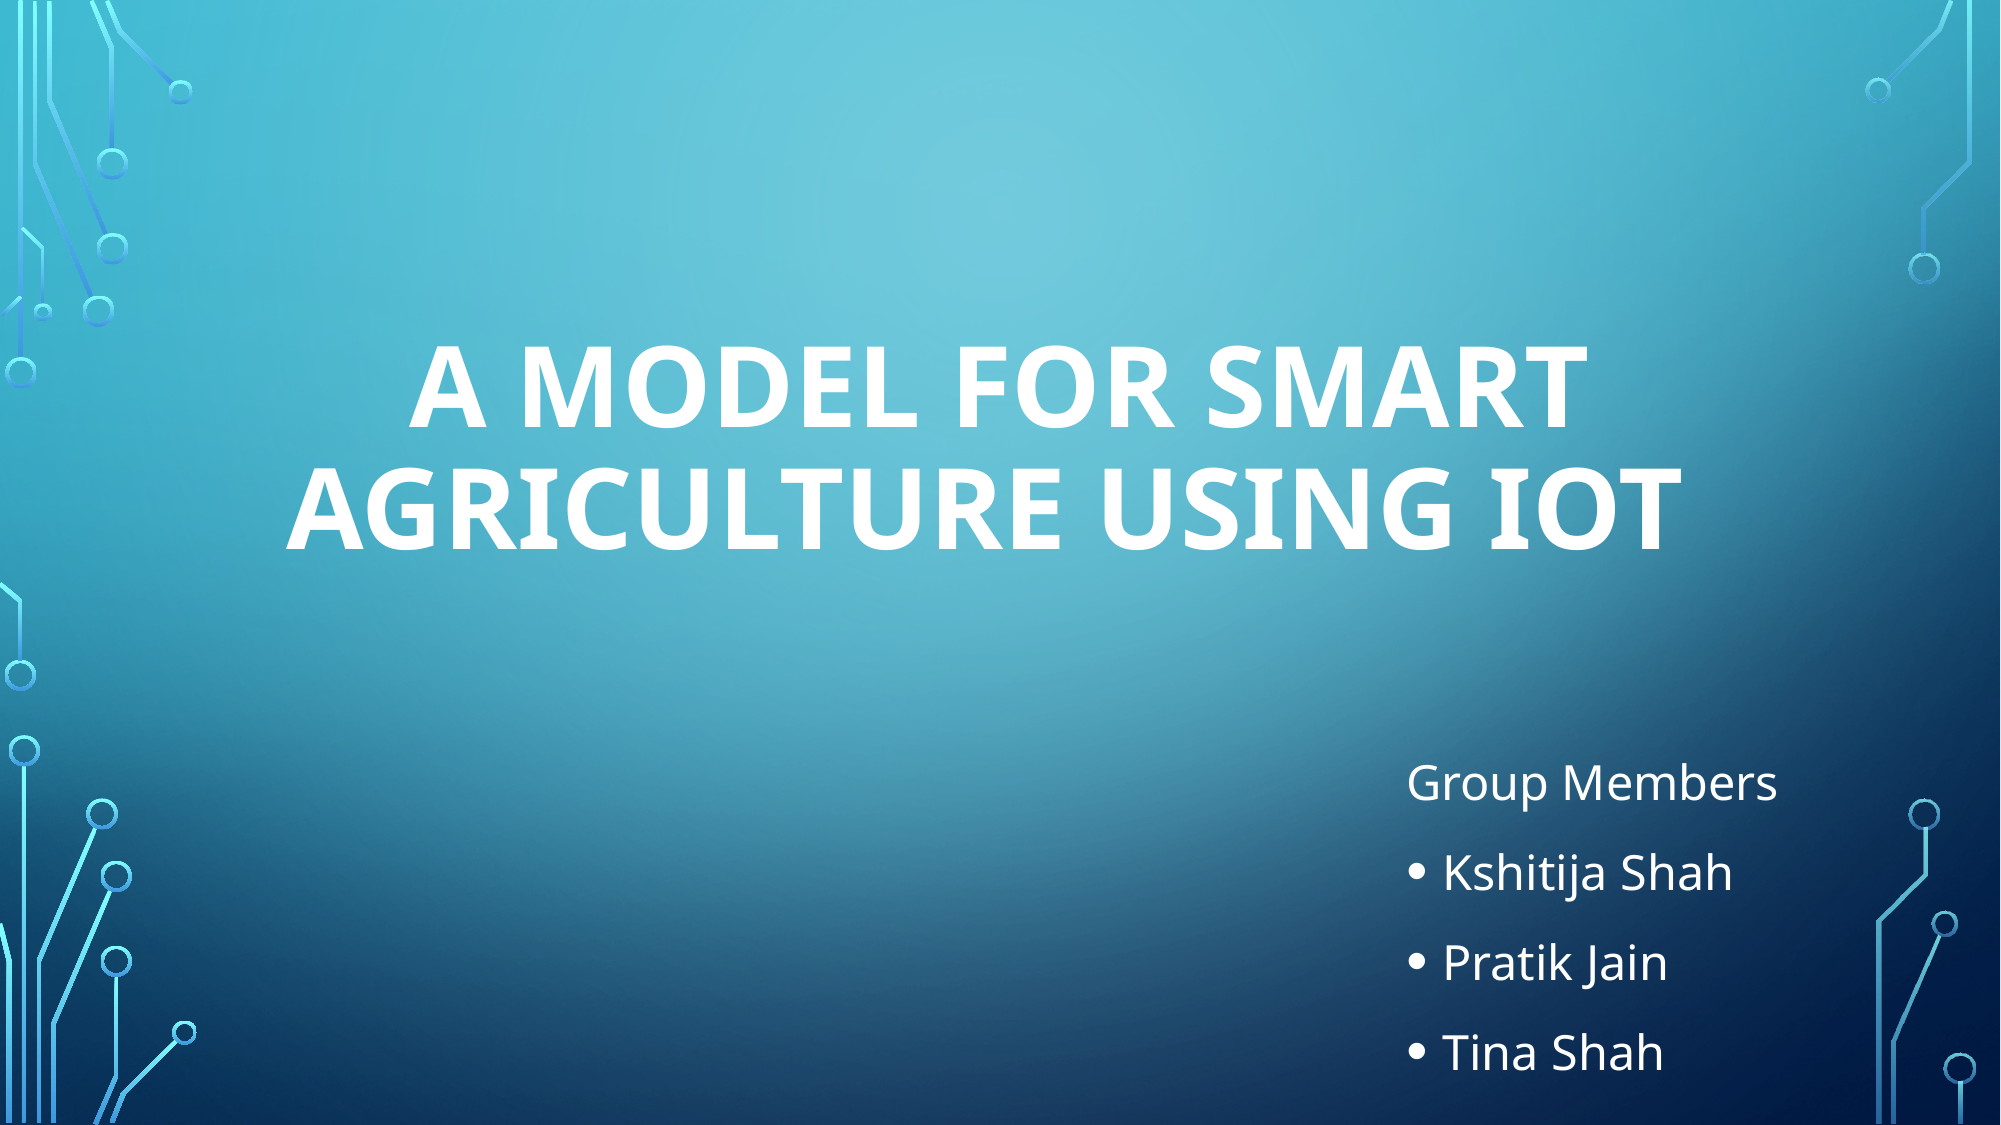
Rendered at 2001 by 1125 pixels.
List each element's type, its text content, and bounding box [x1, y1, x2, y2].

list Group Members Kshitija Shah Pratik Jain Tina Shah [1391, 732, 1855, 1090]
title A Model for Smart Agriculture Using IoT [187, 250, 1813, 654]
